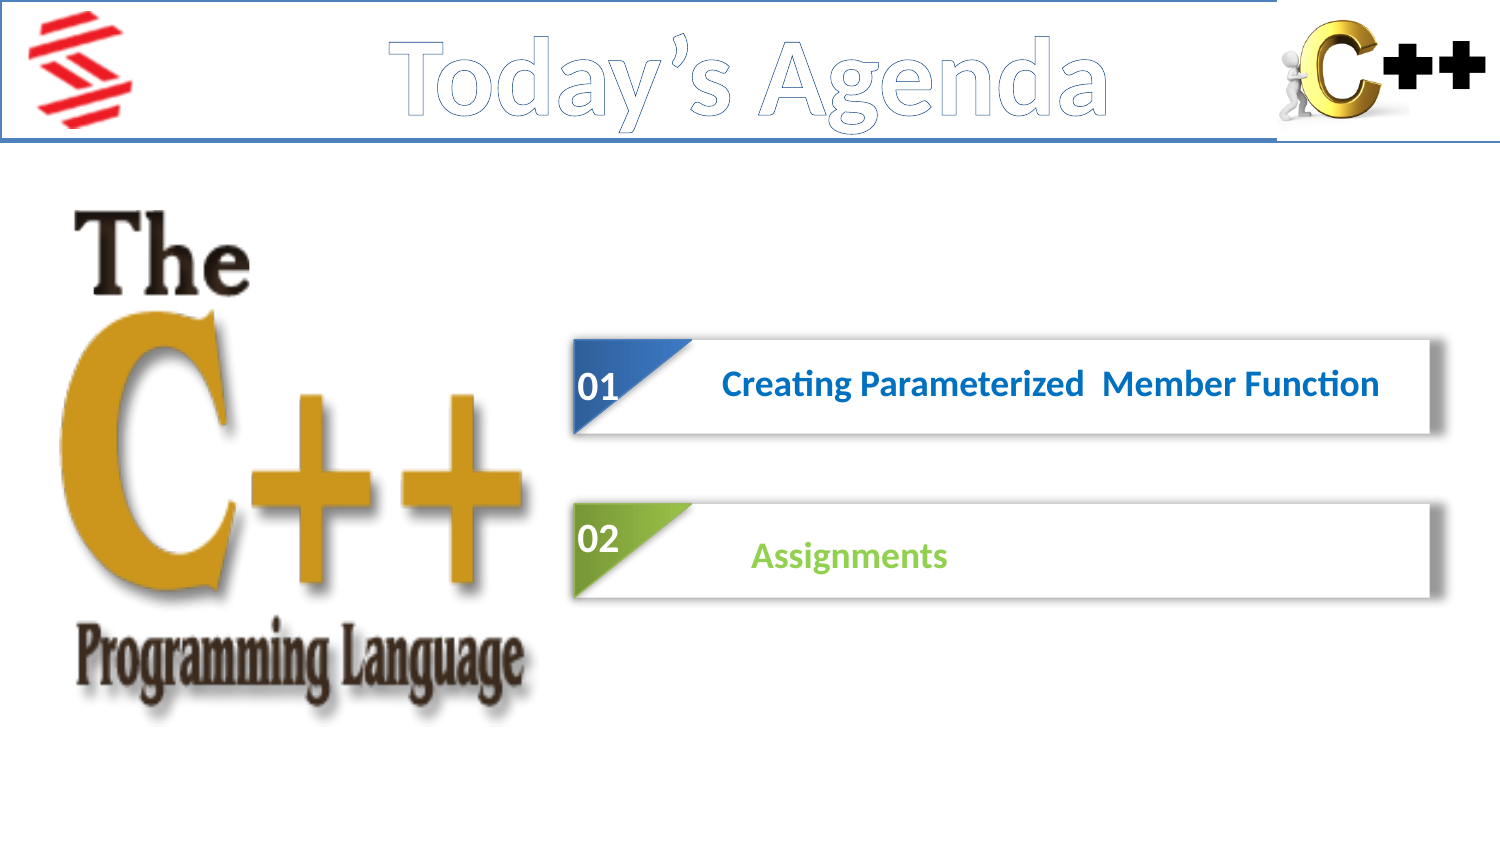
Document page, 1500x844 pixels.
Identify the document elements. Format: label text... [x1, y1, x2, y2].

title Today’s Agenda [0, 0, 1274, 143]
picture [23, 11, 141, 130]
picture [58, 210, 539, 727]
text_box 02 [562, 503, 572, 569]
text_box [573, 339, 1430, 434]
picture [1277, 0, 1500, 141]
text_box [573, 503, 1430, 598]
text_box 01 [562, 351, 568, 417]
